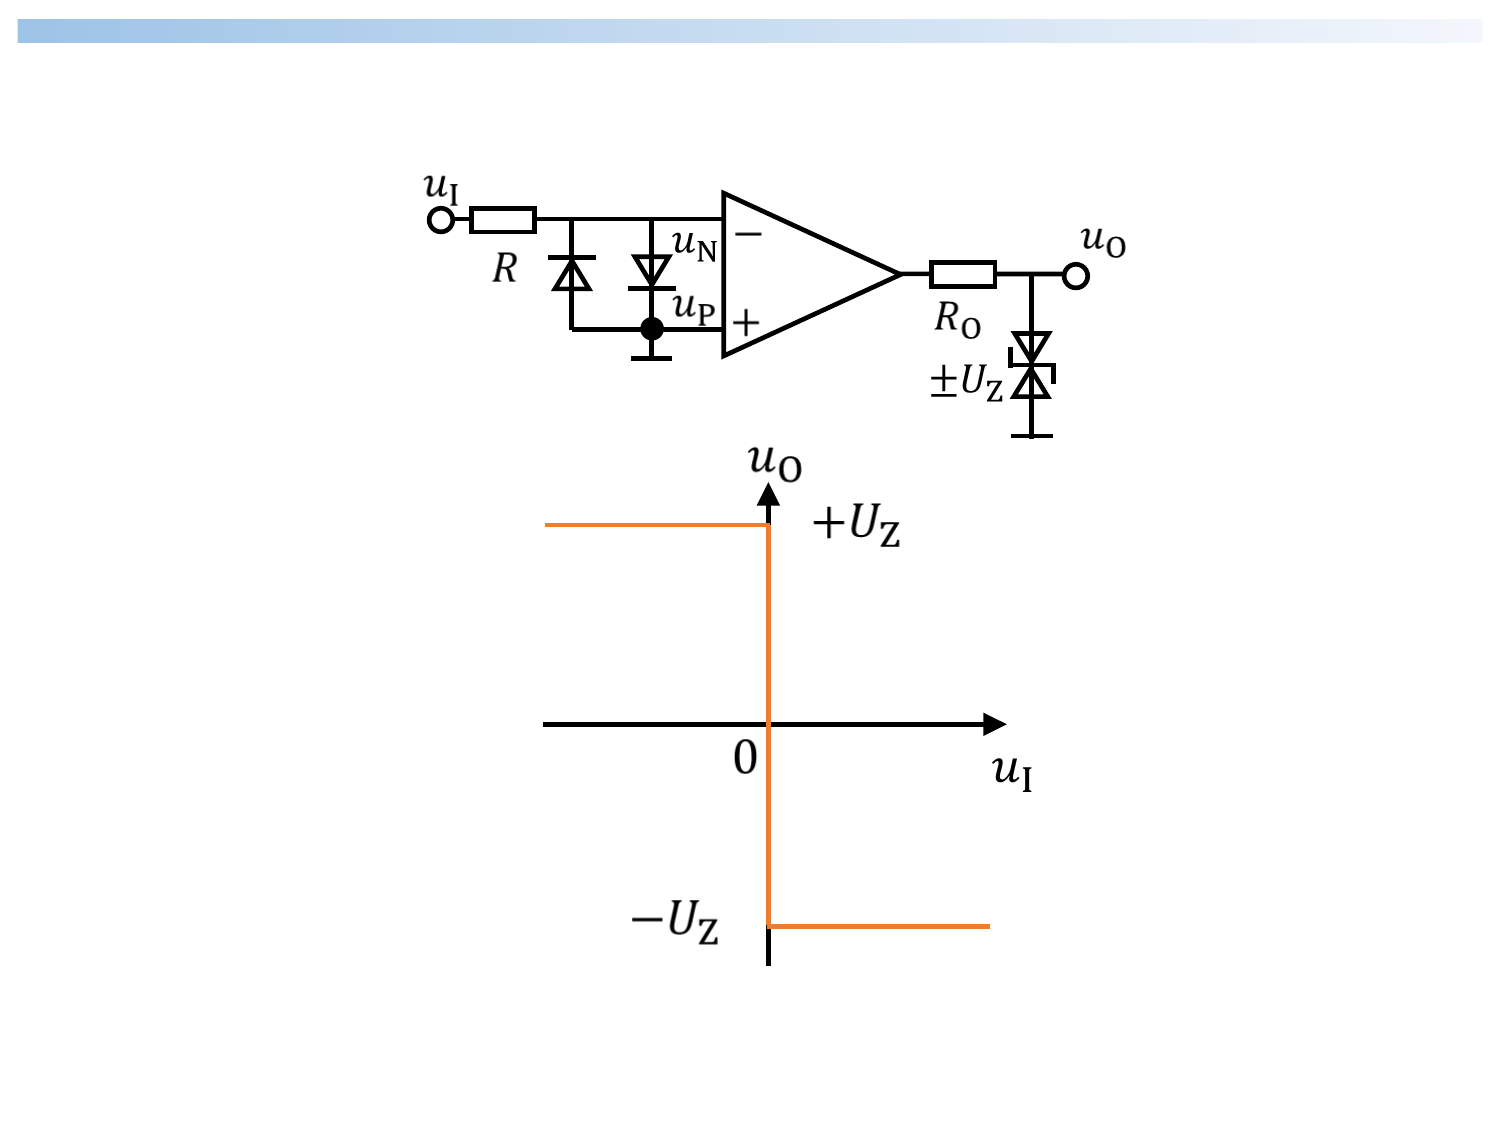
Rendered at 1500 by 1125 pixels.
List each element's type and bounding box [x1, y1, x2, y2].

text_box [543, 416, 1065, 967]
text_box [17, 18, 1483, 44]
text_box [545, 482, 990, 956]
text_box [418, 156, 1134, 439]
